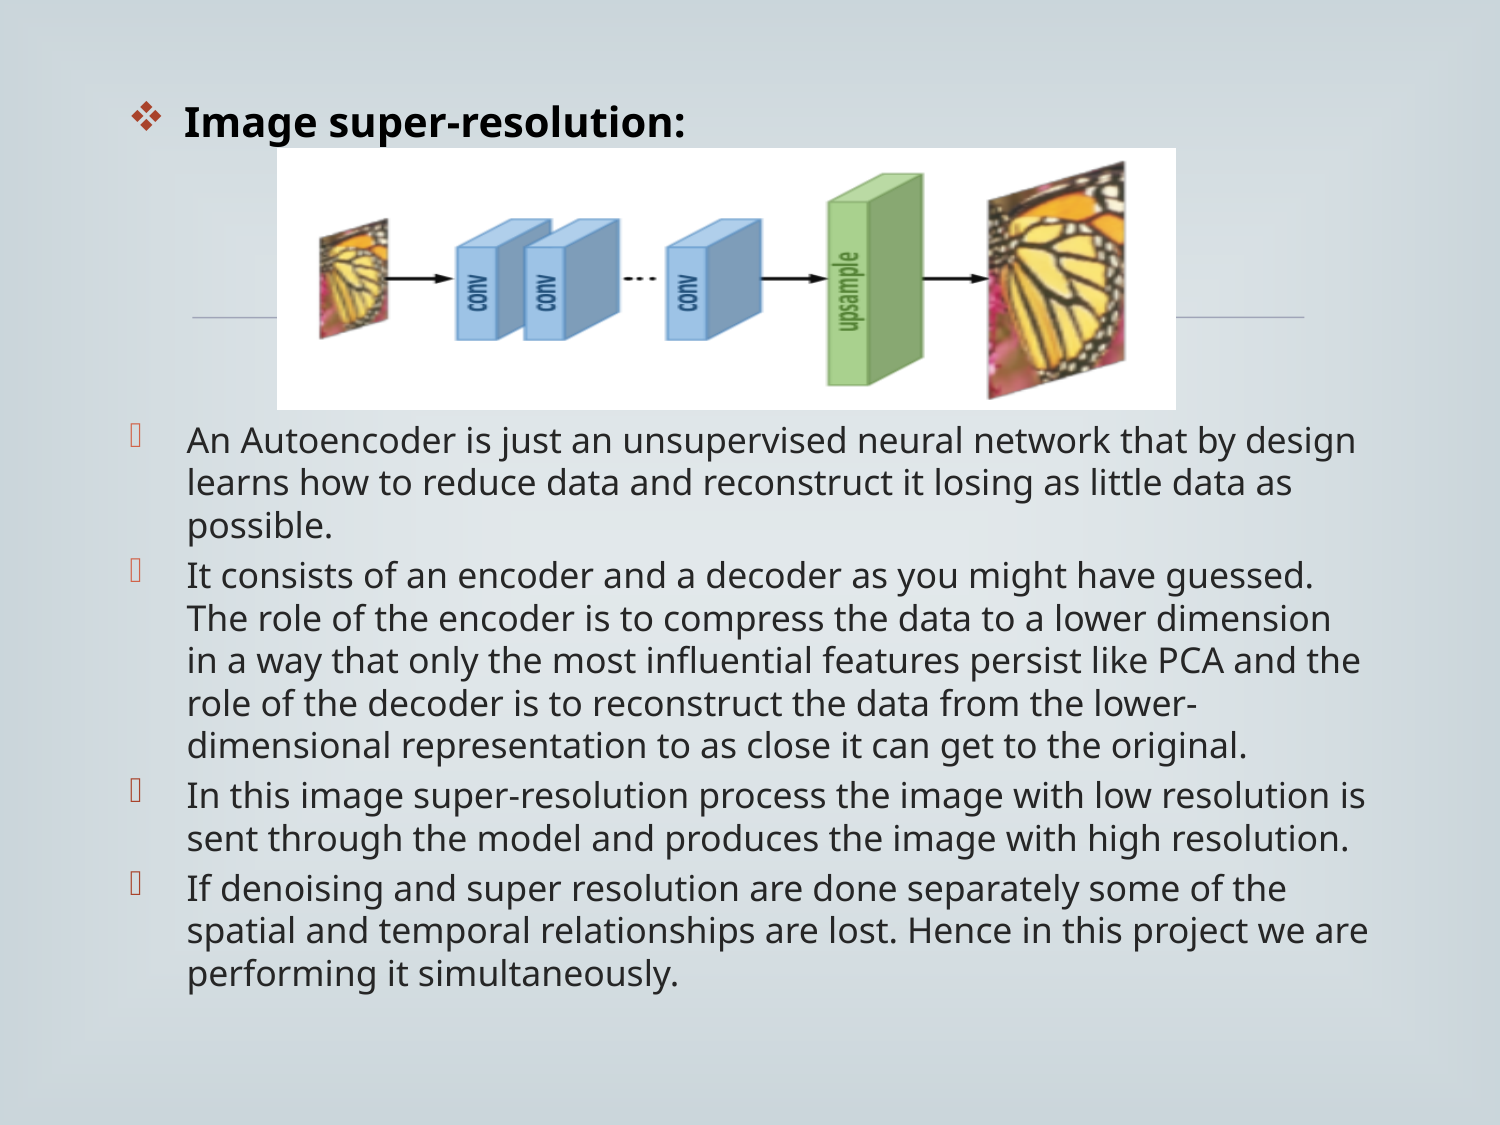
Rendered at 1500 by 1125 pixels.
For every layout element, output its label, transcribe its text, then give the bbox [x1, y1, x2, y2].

picture [277, 148, 1176, 411]
list An Autoencoder is just an unsupervised neural network that by design learns how to reduce data and reconstruct it losing as little data as possible. It consists of an encoder and a decoder as you might have guessed. The role of the encoder is to compress the data to a lower dimension in a way that only the most influential features persist like PCA and the role of the decoder is to reconstruct the data from the lower-dimensional representation to as close it can get to the original. In this image super-resolution process the image with low resolution is sent through the model and produces the image with high resolution. If denoising and super resolution are done separately some of the spatial and temporal relationships are lost. Hence in this project we are performing it simultaneously. [114, 409, 1386, 1035]
title Image super-resolution: [112, 93, 1386, 149]
